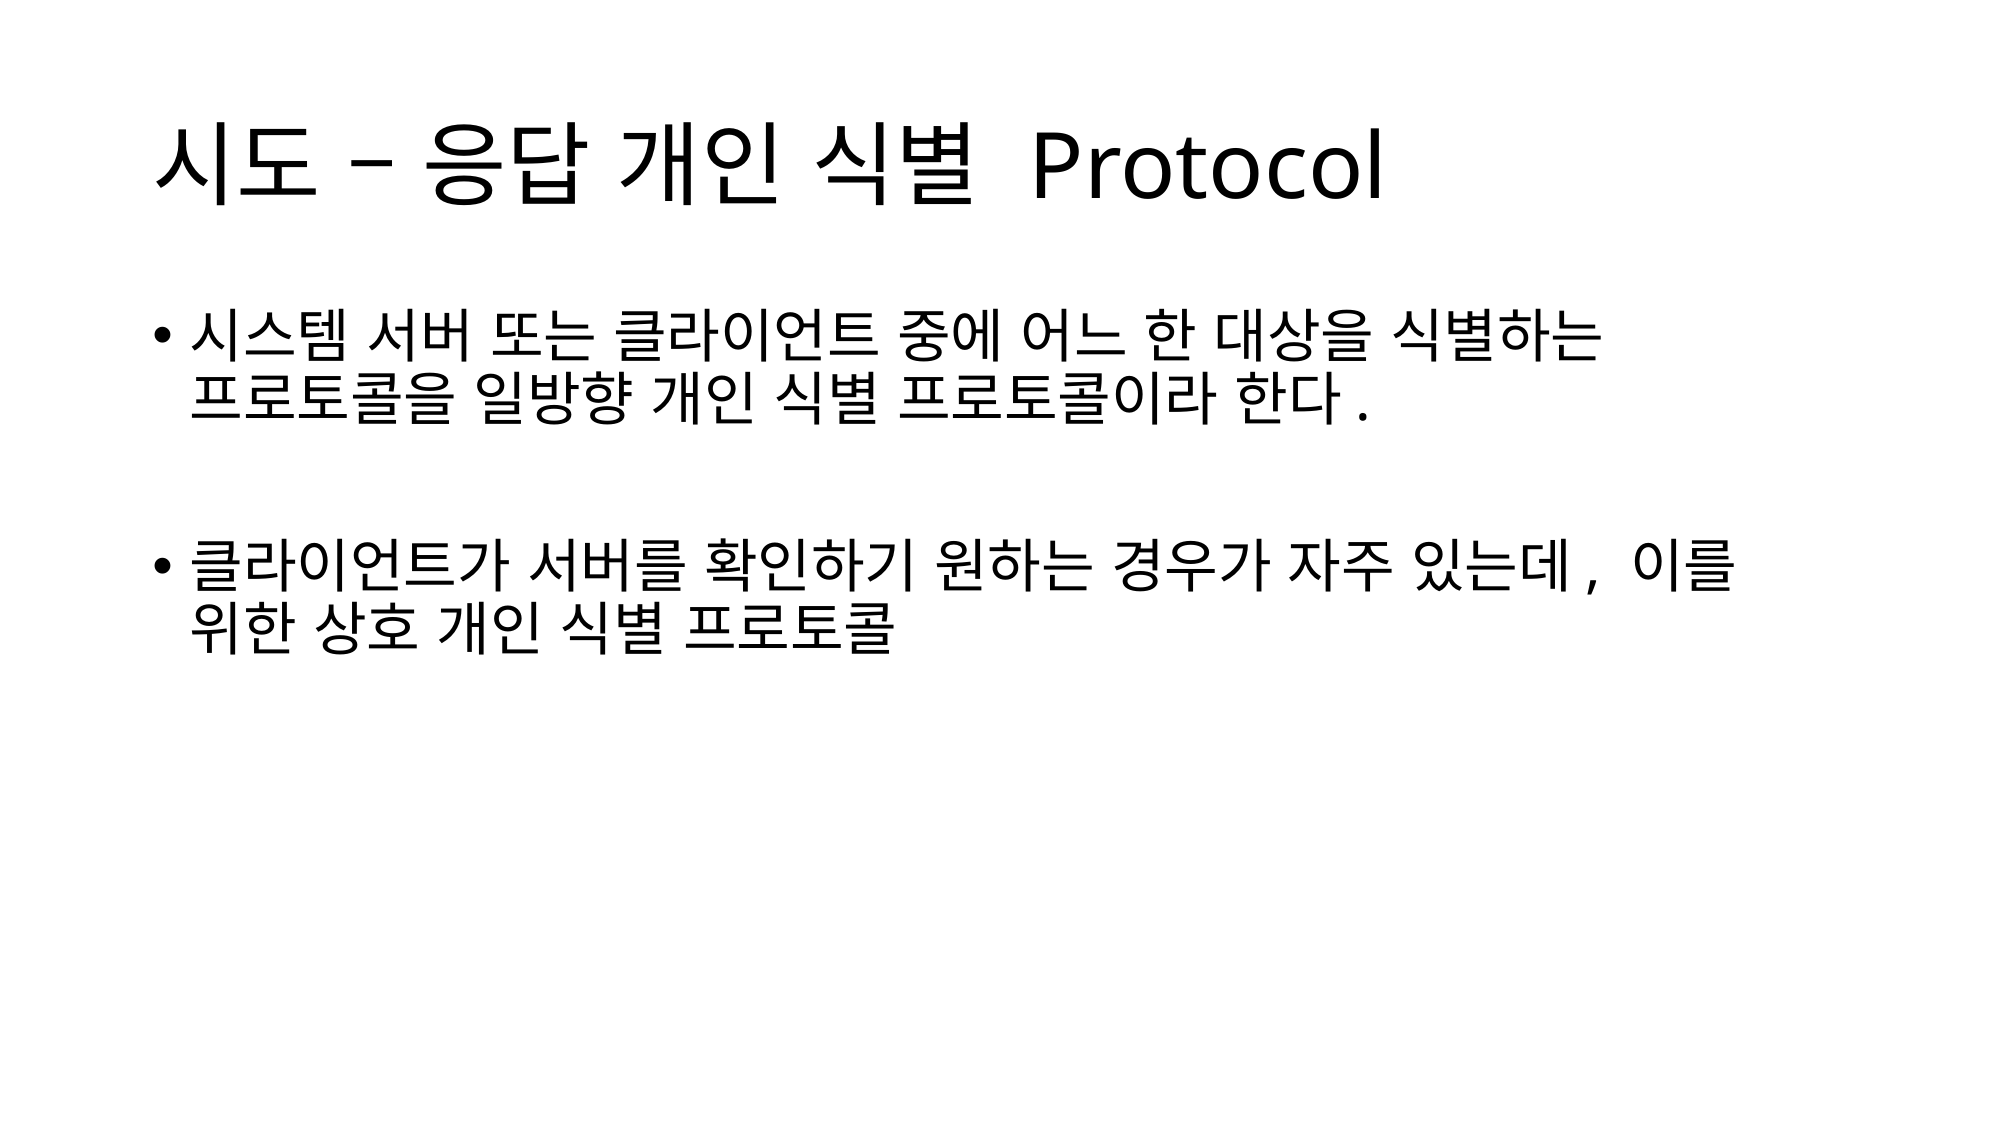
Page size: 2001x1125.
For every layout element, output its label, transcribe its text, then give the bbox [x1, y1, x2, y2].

title 시도 – 응답 개인 식별 Protocol [137, 59, 1863, 278]
list 시스템 서버 또는 클라이언트 중에 어느 한 대상을 식별하는 프로토콜을 일방향 개인 식별 프로토콜이라 한다. 클라이언트가 서버를 확인하기 원하는 경우가 자주 있는데, 이를 위한 상호 개인 식별 프로토콜 [137, 299, 1863, 1014]
